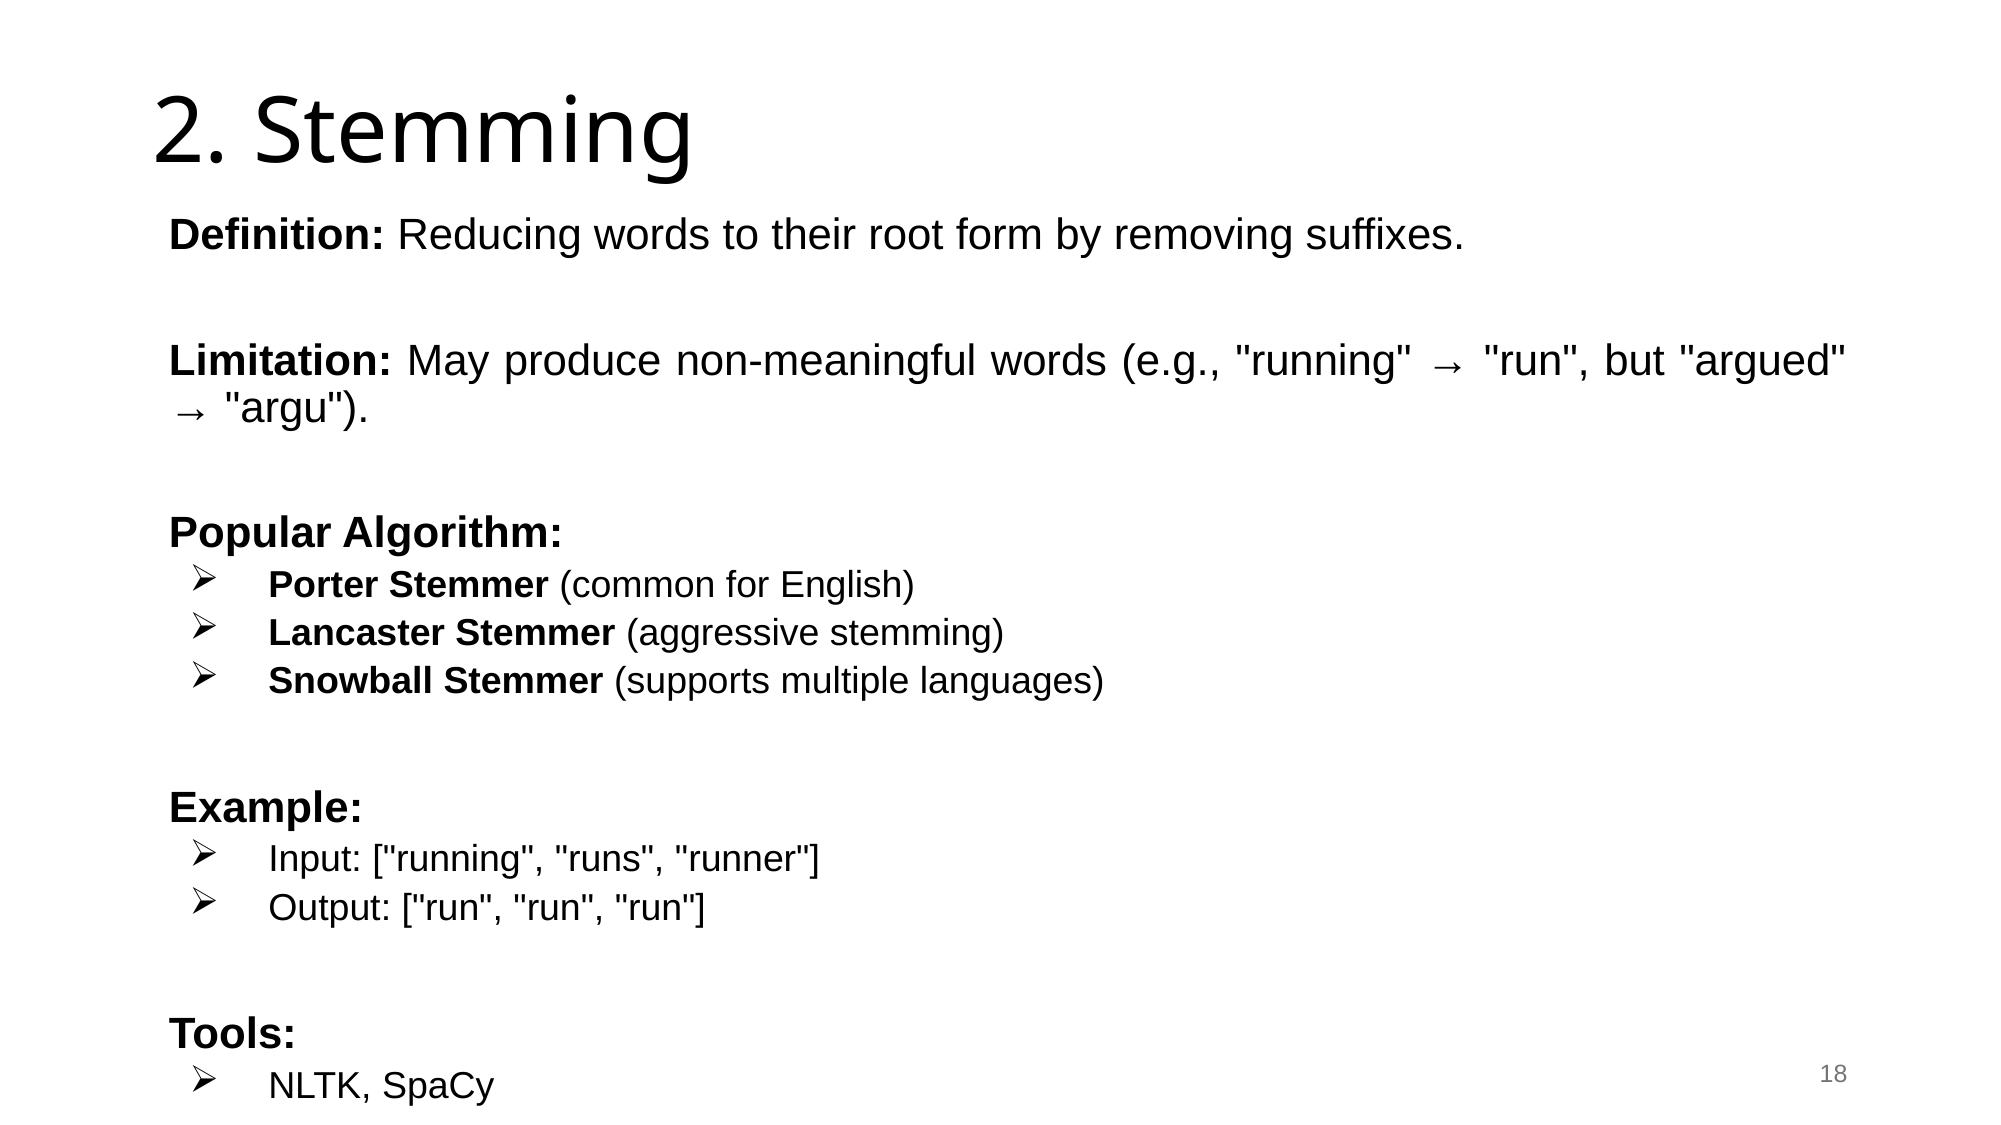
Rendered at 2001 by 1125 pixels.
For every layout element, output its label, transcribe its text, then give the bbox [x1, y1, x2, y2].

slide_number 18 [1412, 1042, 1863, 1103]
list Definition: Reducing words to their root form by removing suffixes. Limitation: May produce non-meaningful words (e.g., "running" → "run", but "argued" → "argu"). Popular Algorithm: Porter Stemmer (common for English) Lancaster Stemmer (aggressive stemming) Snowball Stemmer (supports multiple languages) Example: Input: ["running", "runs", "runner"] Output: ["run", "run", "run"] Tools: NLTK, SpaCy [137, 204, 1863, 1125]
title 2. Stemming [137, 59, 1863, 204]
